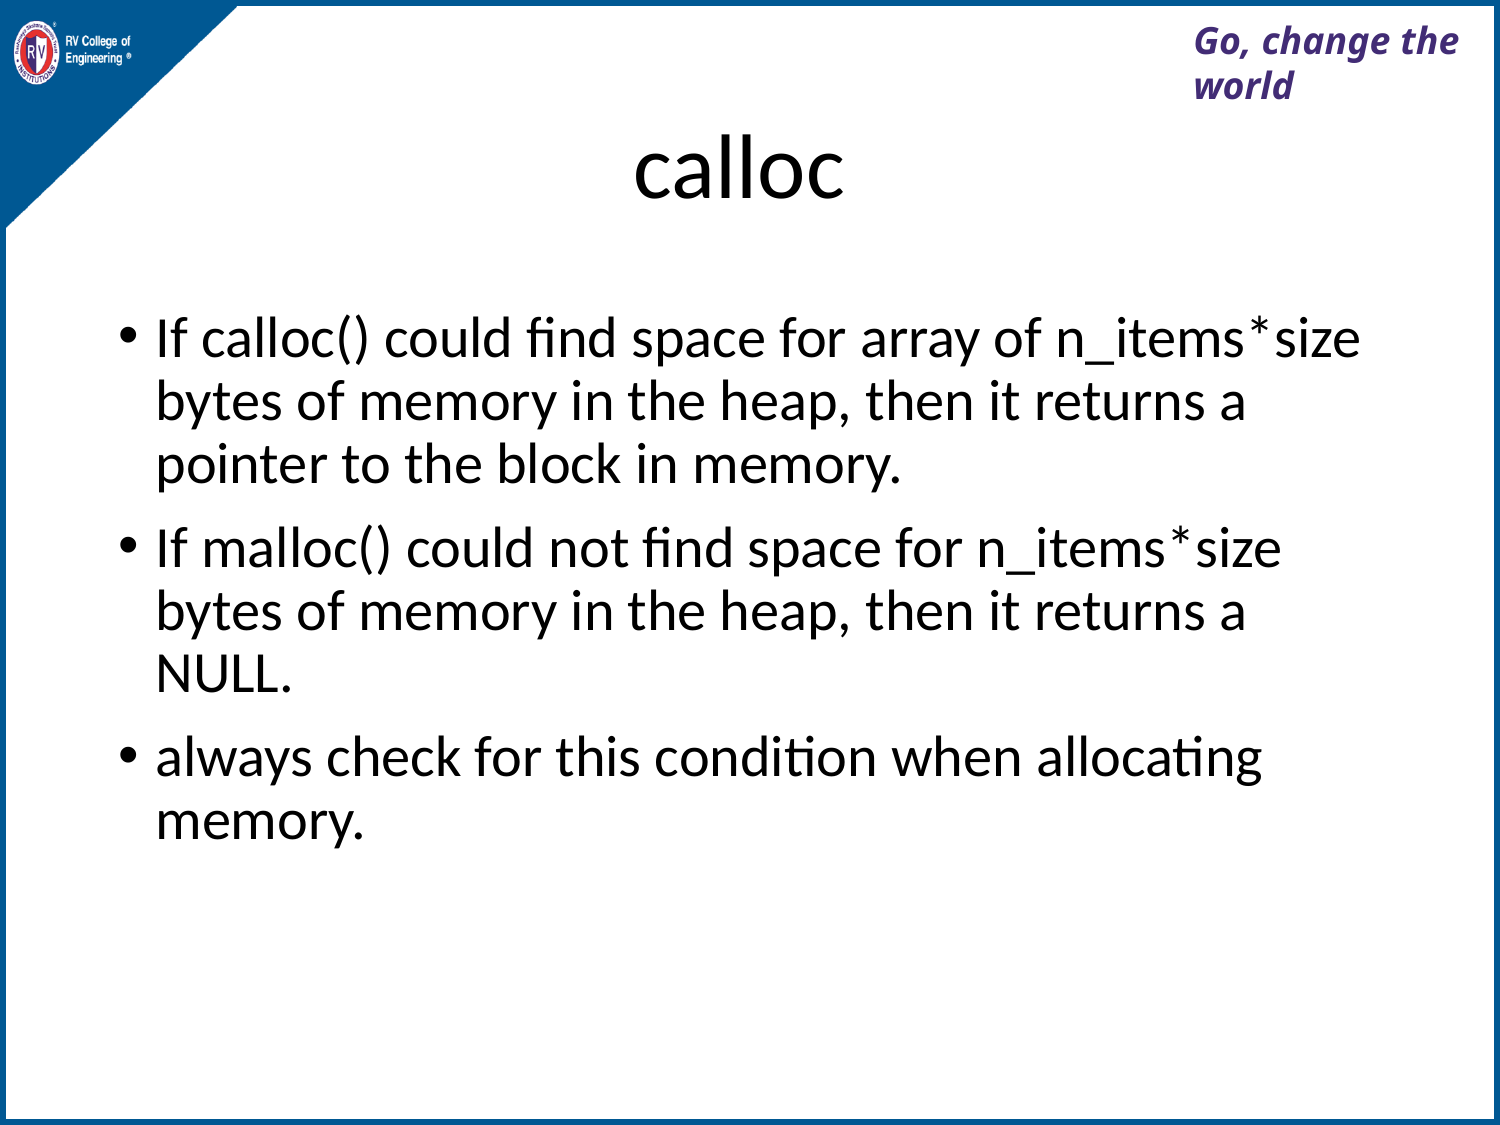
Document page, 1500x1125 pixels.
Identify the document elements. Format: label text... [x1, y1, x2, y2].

title calloc [103, 59, 1397, 278]
list If calloc() could find space for array of n_items*size bytes of memory in the heap, then it returns a pointer to the block in memory. If malloc() could not find space for n_items*size bytes of memory in the heap, then it returns a NULL. always check for this condition when allocating memory. [103, 299, 1397, 1014]
picture [1, 6, 237, 232]
